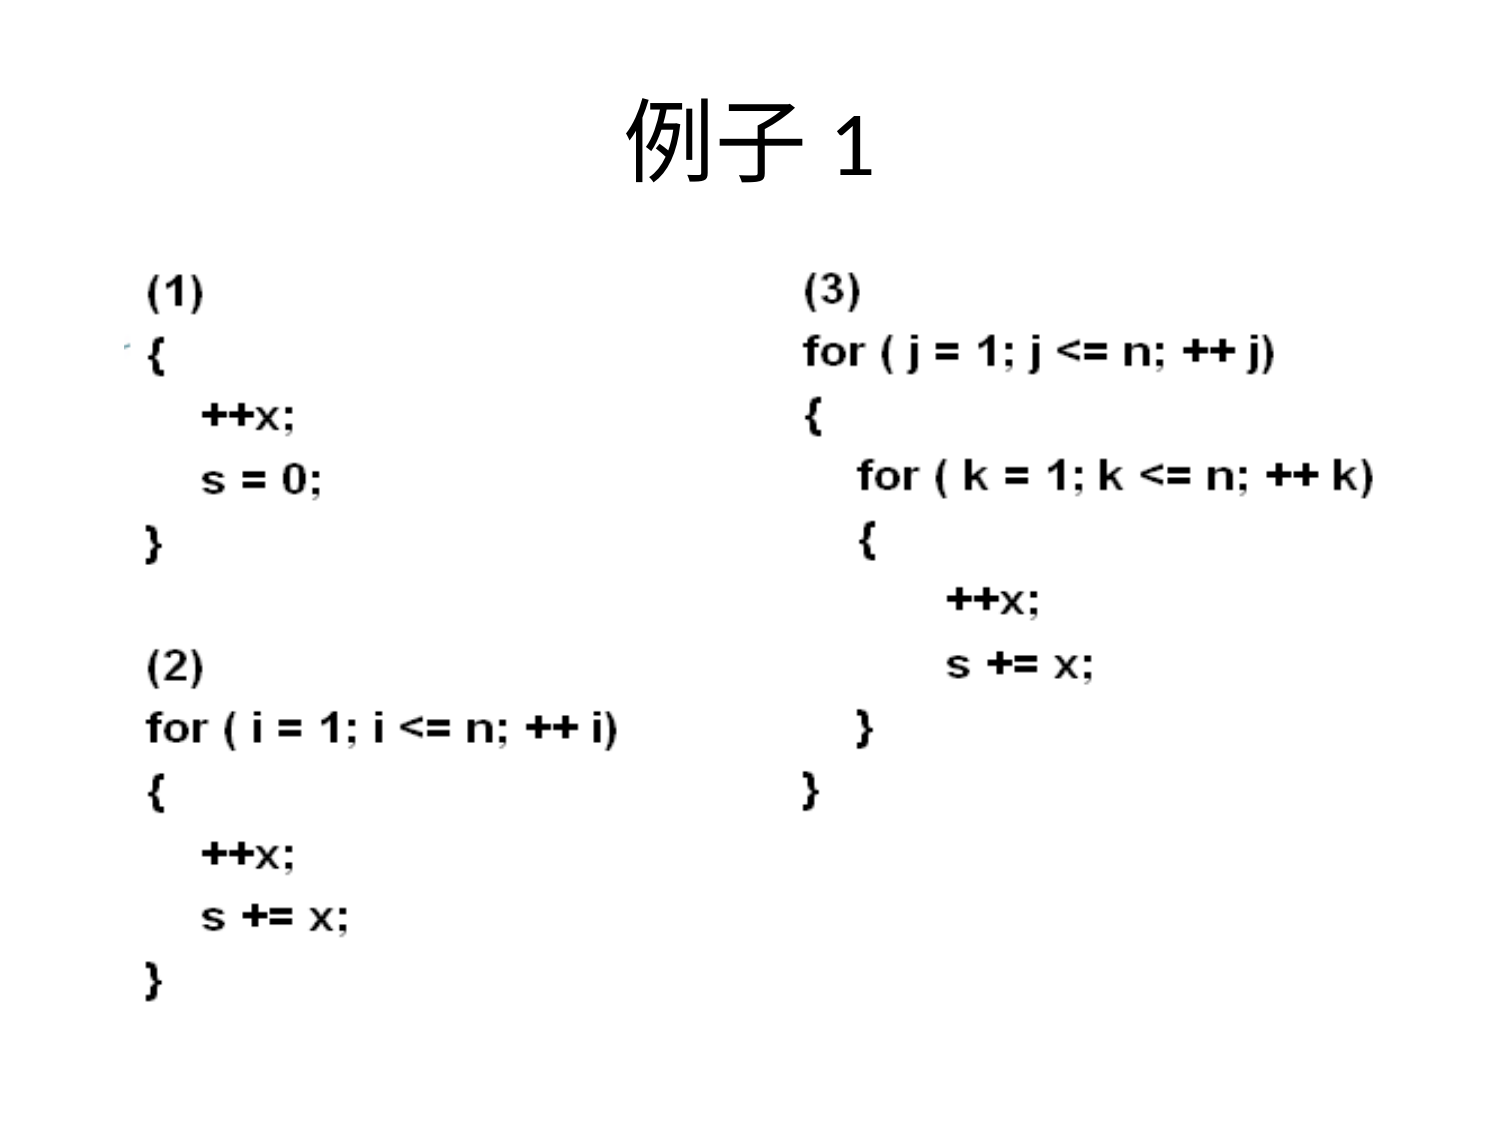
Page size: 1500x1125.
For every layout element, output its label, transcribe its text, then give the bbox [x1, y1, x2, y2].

title 例子1 [75, 45, 1425, 233]
picture [124, 266, 1400, 1012]
